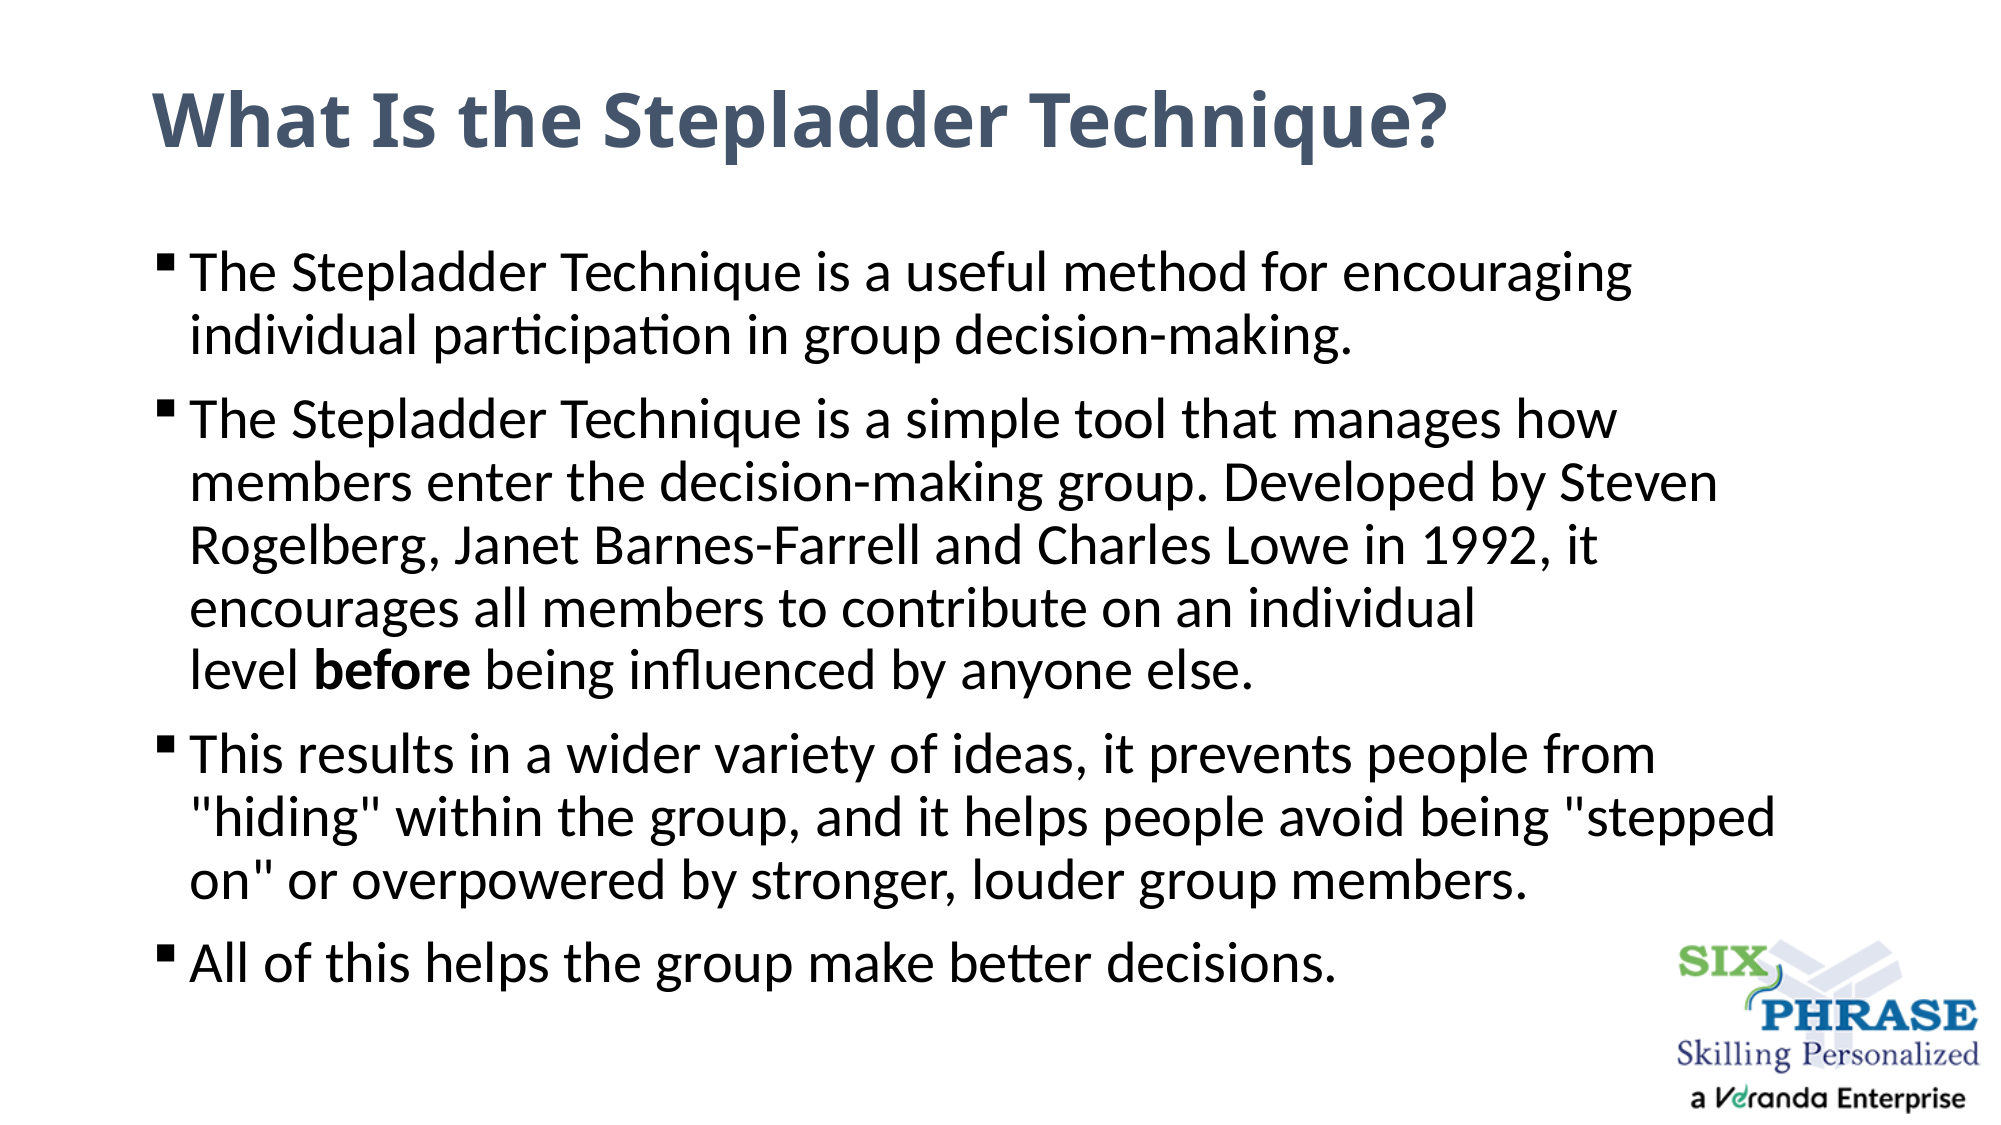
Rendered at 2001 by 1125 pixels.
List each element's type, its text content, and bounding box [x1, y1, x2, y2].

title What Is the Stepladder Technique? [137, 59, 1863, 234]
list The Stepladder Technique is a useful method for encouraging individual participation in group decision-making. The Stepladder Technique is a simple tool that manages how members enter the decision-making group. Developed by Steven Rogelberg, Janet Barnes-Farrell and Charles Lowe in 1992, it encourages all members to contribute on an individual level before being influenced by anyone else. This results in a wider variety of ideas, it prevents people from "hiding" within the group, and it helps people avoid being "stepped on" or overpowered by stronger, louder group members. All of this helps the group make better decisions. [137, 234, 1863, 1014]
picture [1660, 925, 1999, 1125]
